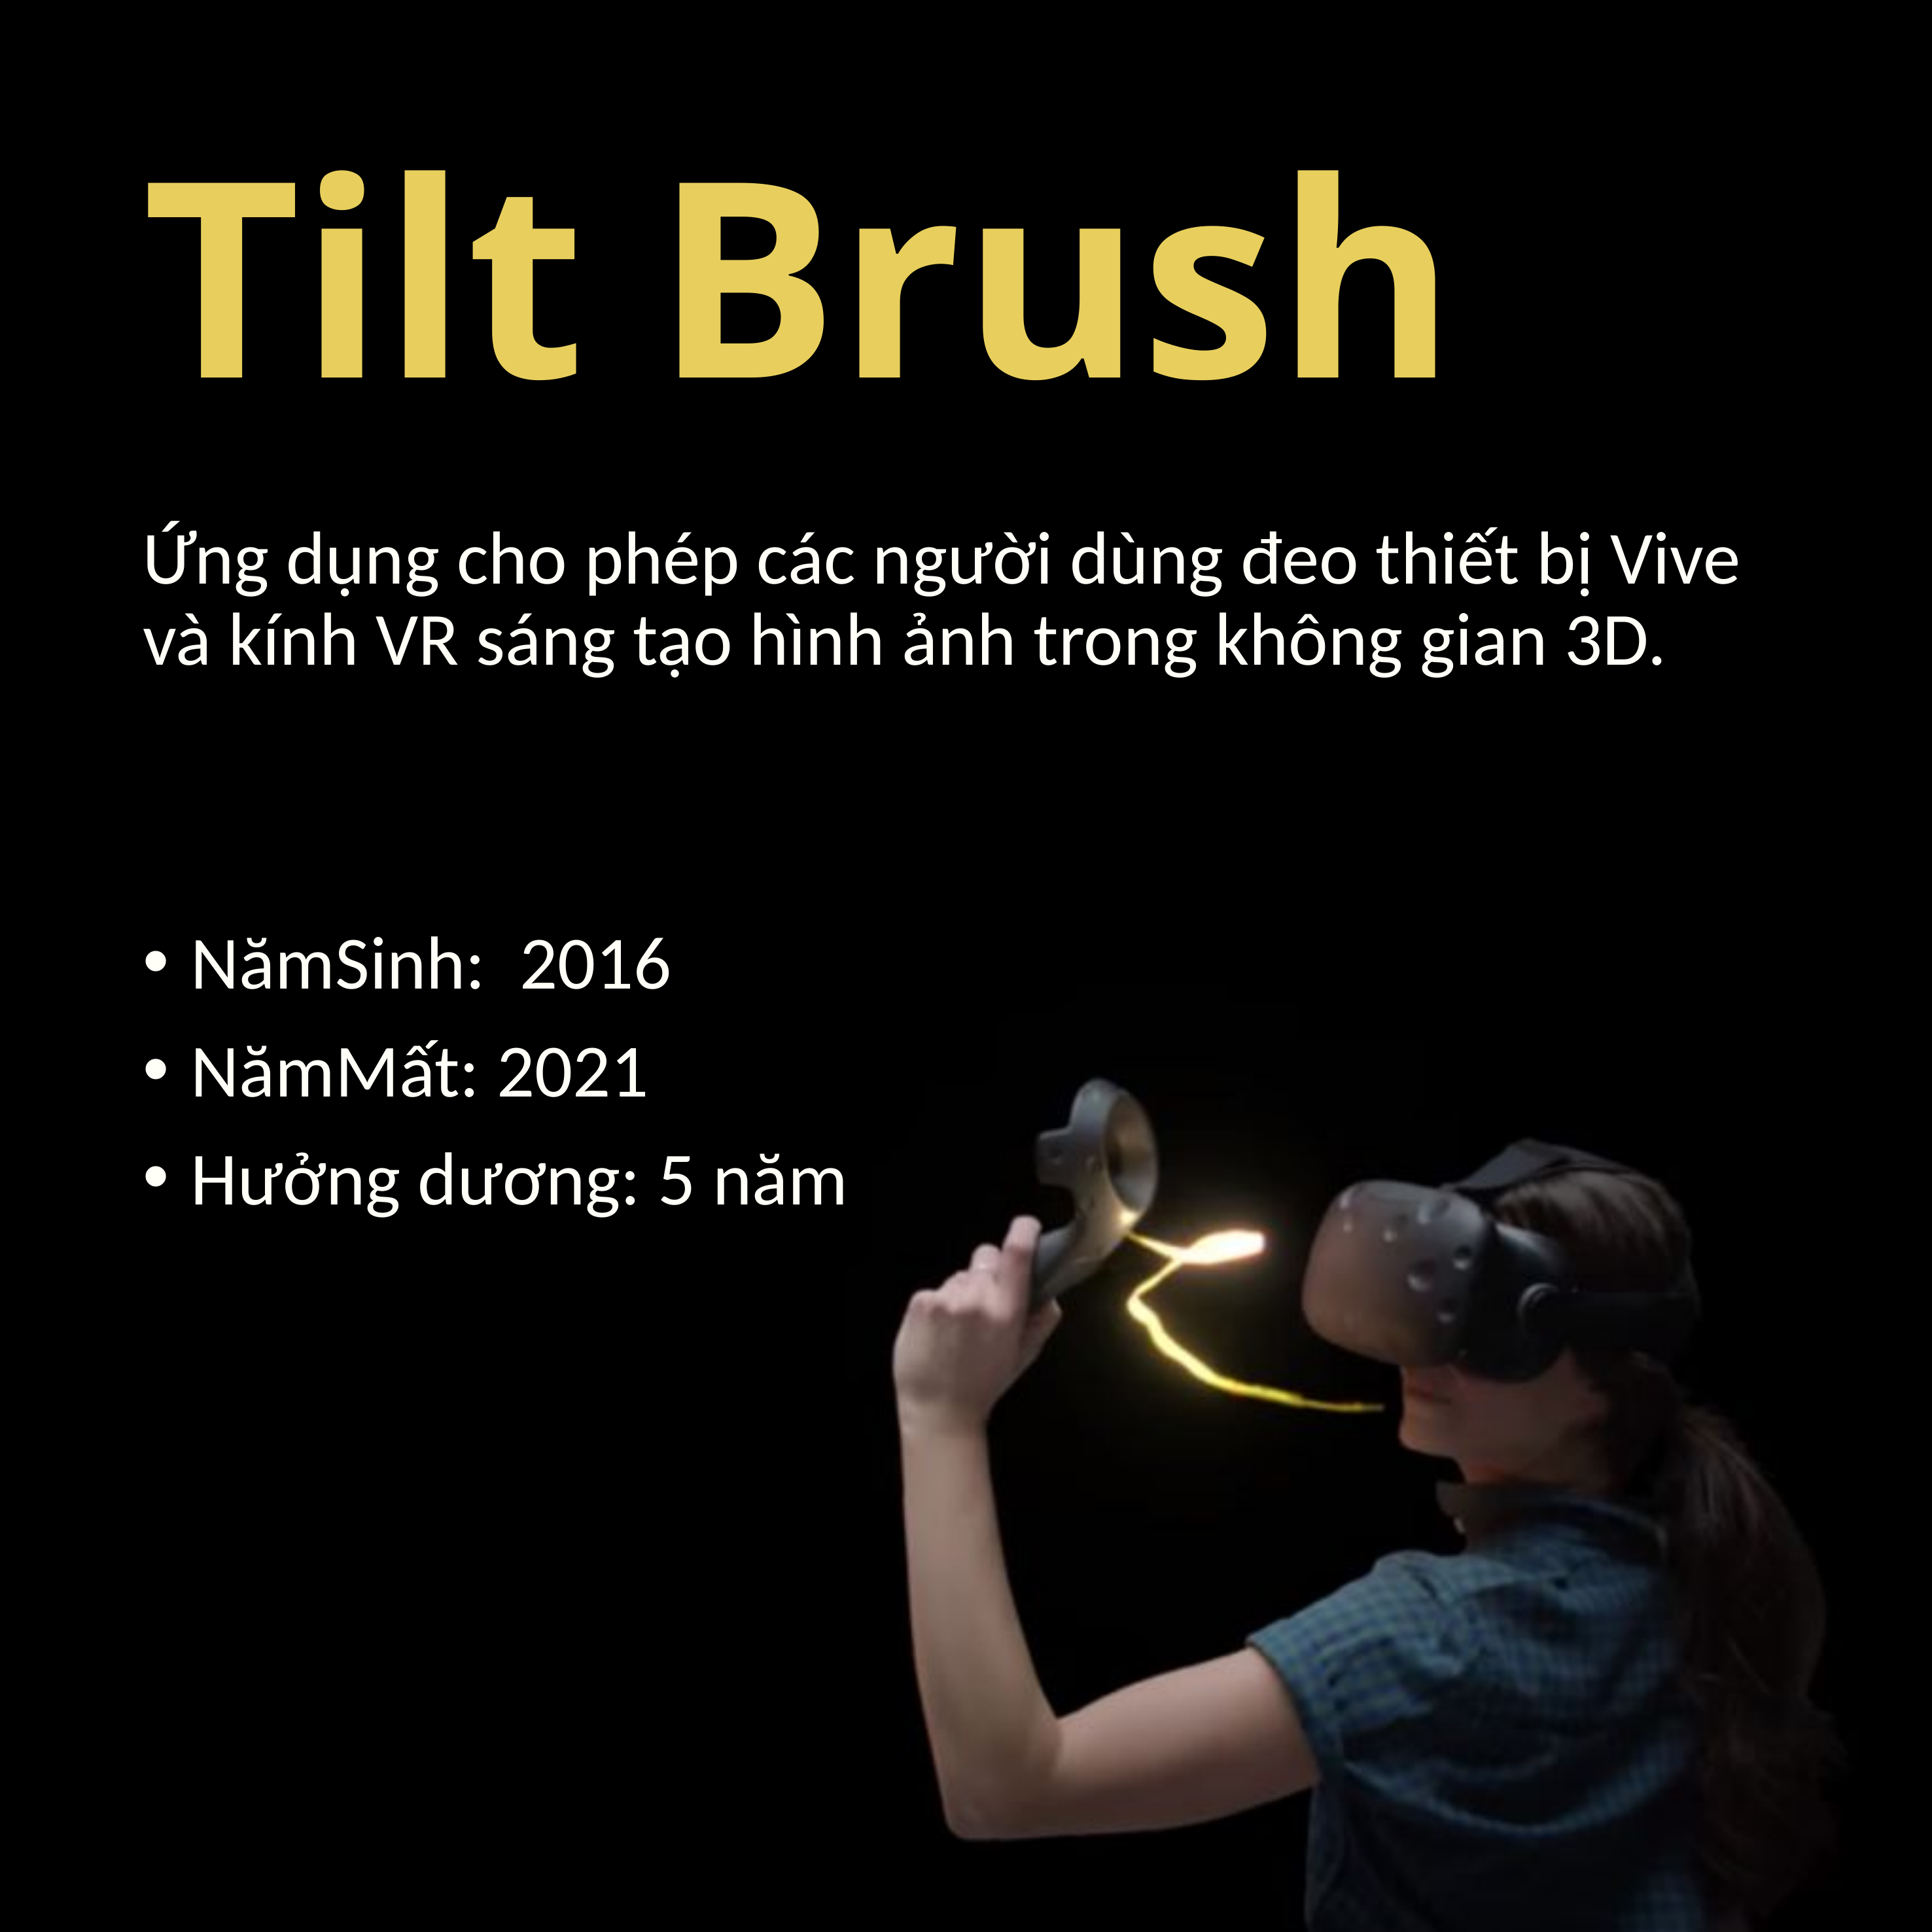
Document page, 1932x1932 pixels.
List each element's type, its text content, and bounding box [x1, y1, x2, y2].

picture [548, 966, 1932, 1932]
list Ứng dụng cho phép các người dùng đeo thiết bị Vive và kính VR sáng tạo hình ảnh trong không gian 3D. NămSinh: 2016 NămMất: 2021 Hưởng dương: 5 năm [133, 514, 1799, 1740]
title Tilt Brush [133, 103, 1799, 476]
